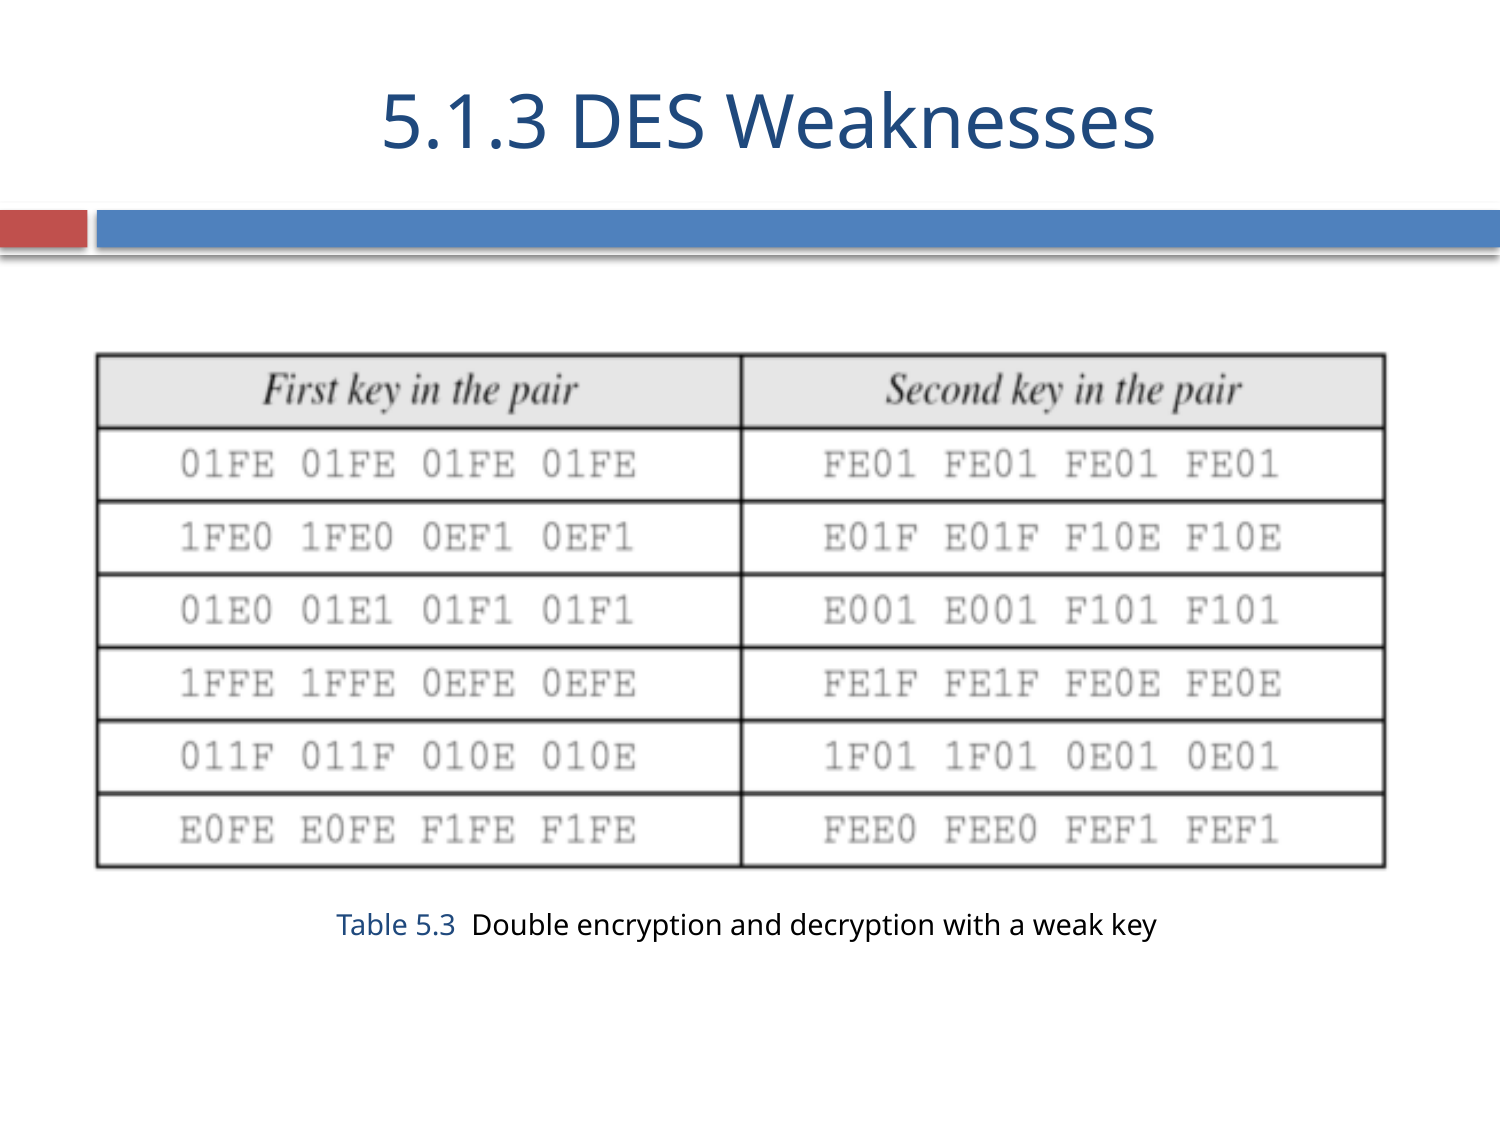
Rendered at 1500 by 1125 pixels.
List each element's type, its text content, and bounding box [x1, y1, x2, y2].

text_box Table 5.3 Double encryption and decryption with a weak key [321, 904, 1173, 968]
title 5.1.3 DES Weaknesses [100, 37, 1438, 200]
picture [76, 337, 1412, 894]
